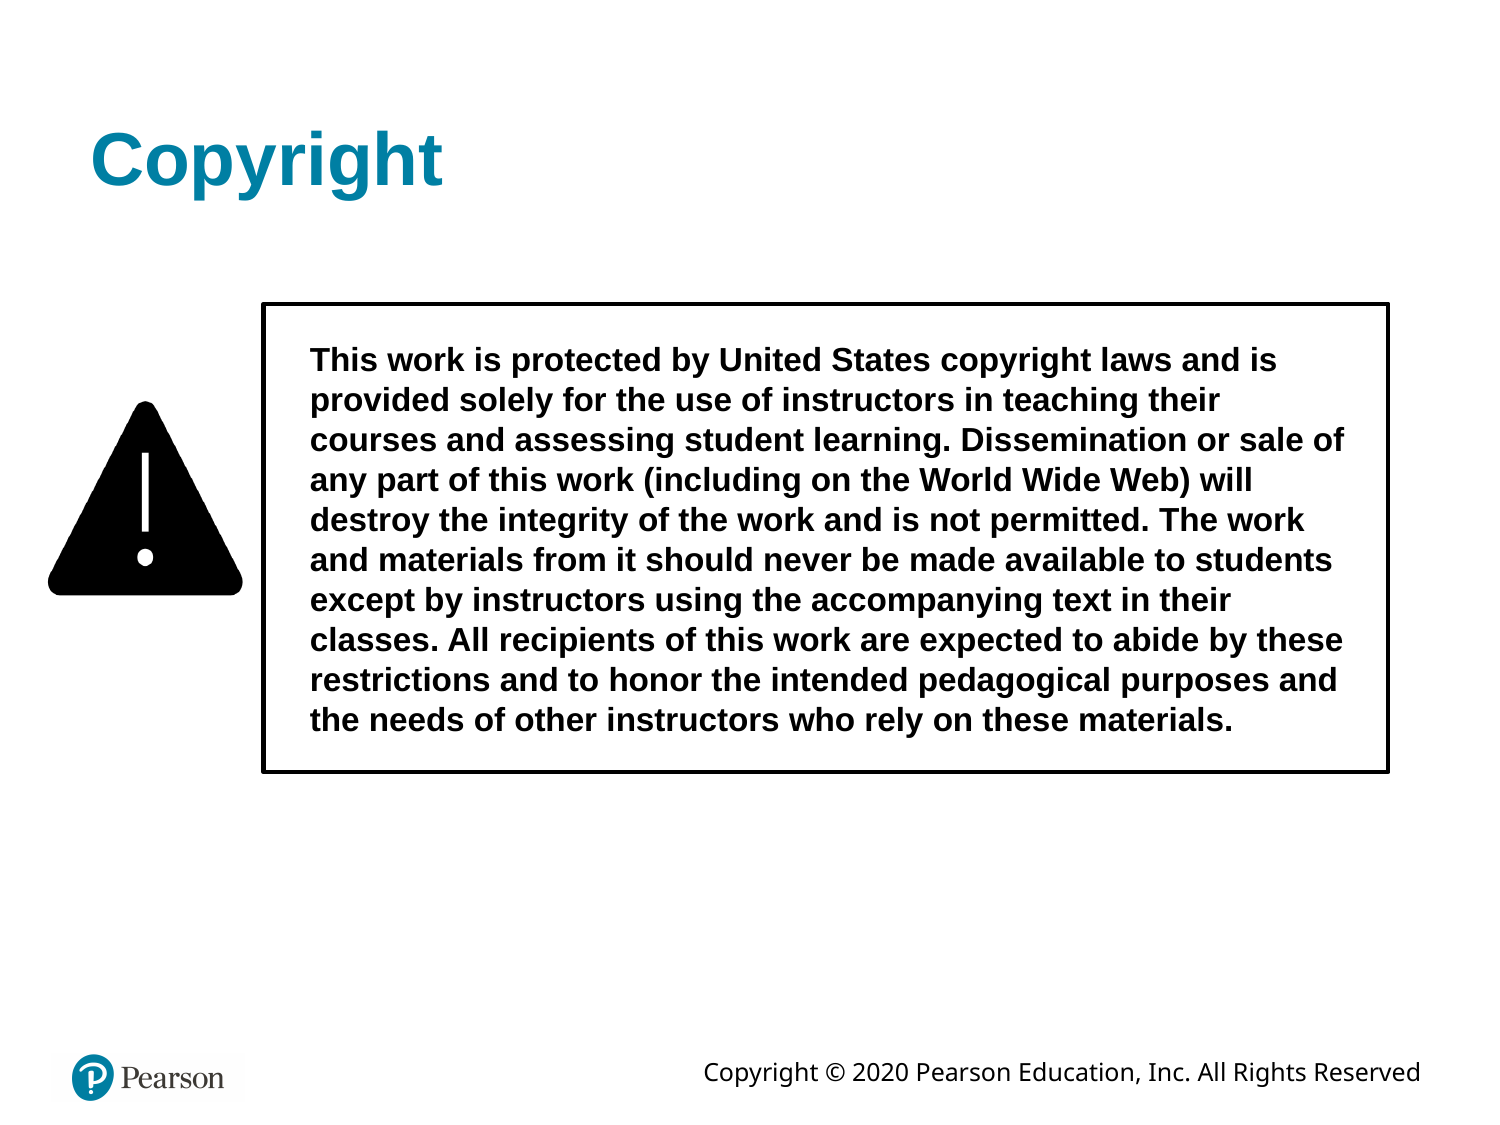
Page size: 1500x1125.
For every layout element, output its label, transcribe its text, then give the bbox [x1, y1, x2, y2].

title Copyright [75, 35, 1425, 216]
picture [51, 1053, 245, 1102]
picture [40, 379, 251, 616]
list This work is protected by United States copyright laws and is provided solely for the use of instructors in teaching their courses and assessing student learning. Dissemination or sale of any part of this work (including on the World Wide Web) will destroy the integrity of the work and is not permitted. The work and materials from it should never be made available to students except by instructors using the accompanying text in their classes. All recipients of this work are expected to abide by these restrictions and to honor the intended pedagogical purposes and the needs of other instructors who rely on these materials. [261, 302, 1390, 774]
